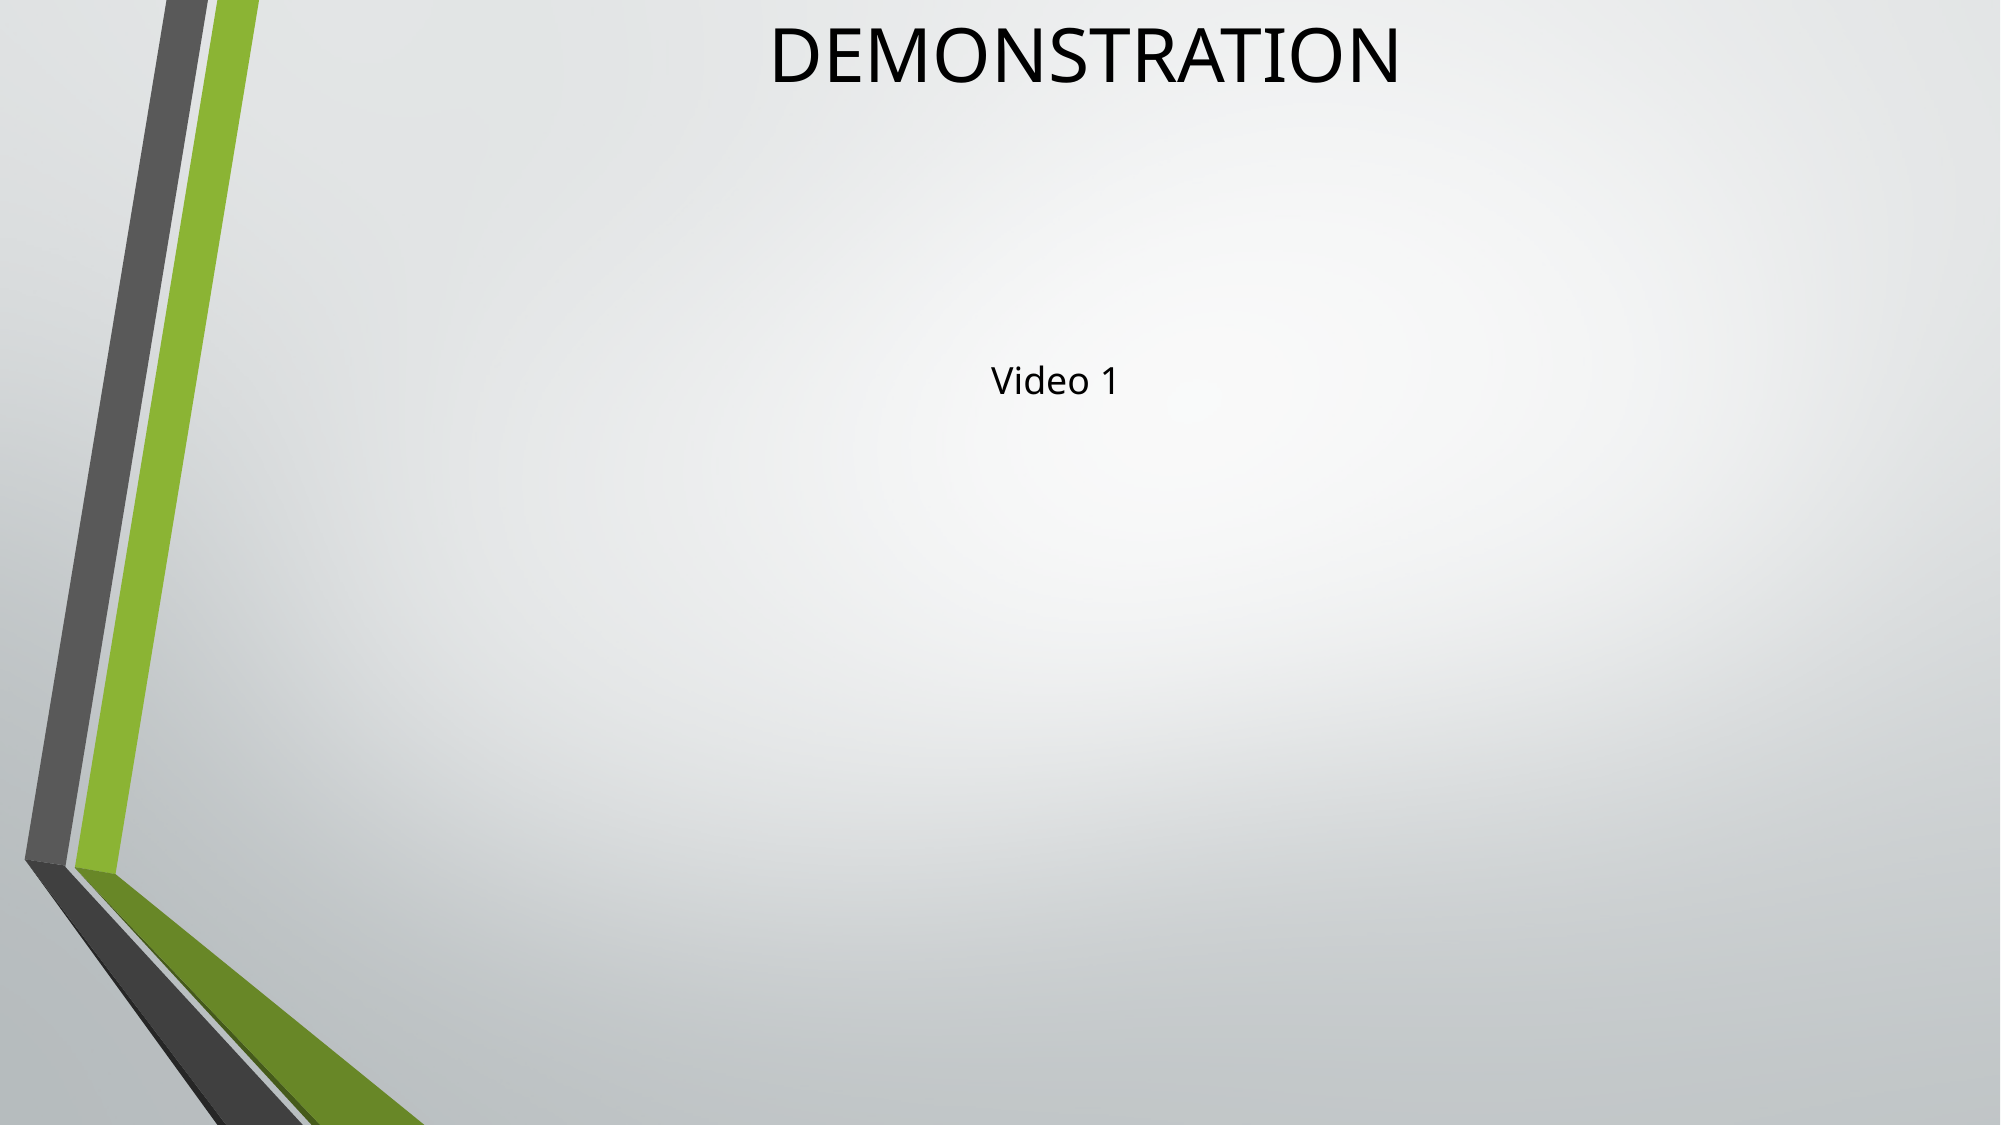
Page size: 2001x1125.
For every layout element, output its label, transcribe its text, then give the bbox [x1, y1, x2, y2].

text_box Video 1 [976, 349, 1861, 410]
text_box DEMONSTRATION [753, 0, 1419, 105]
